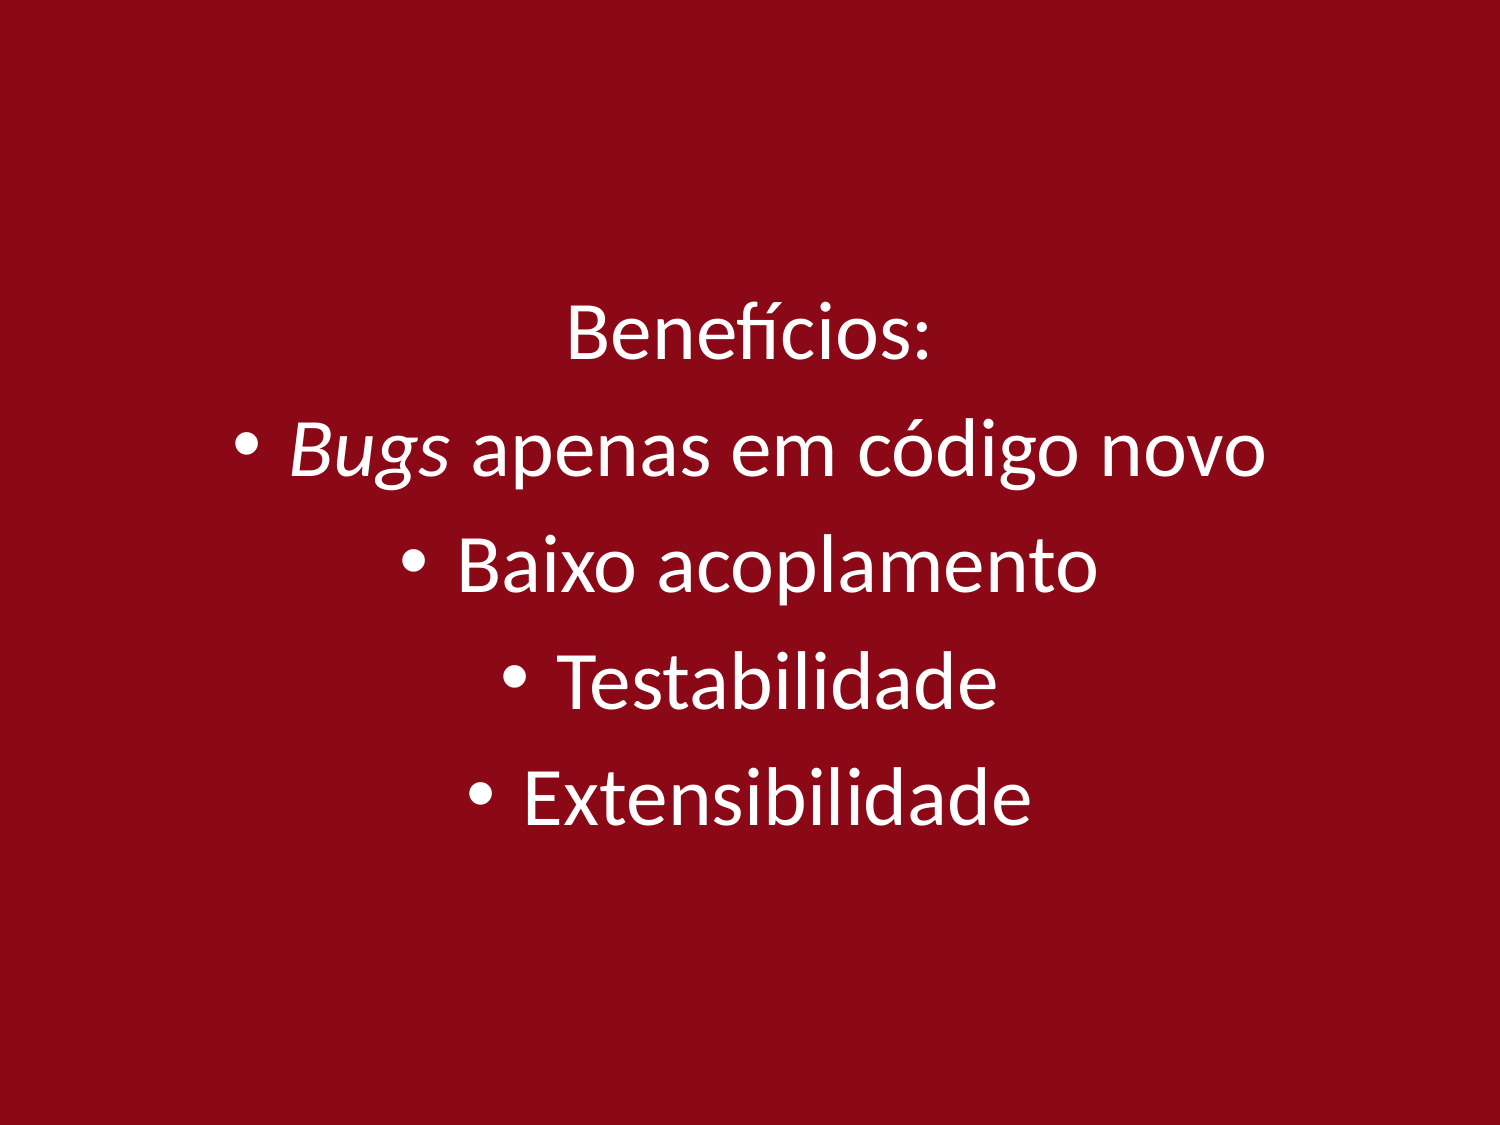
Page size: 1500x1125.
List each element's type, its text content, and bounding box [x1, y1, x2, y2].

list Benefícios: Bugs apenas em código novo Baixo acoplamento Testabilidade Extensibilidade [75, 113, 1425, 1005]
